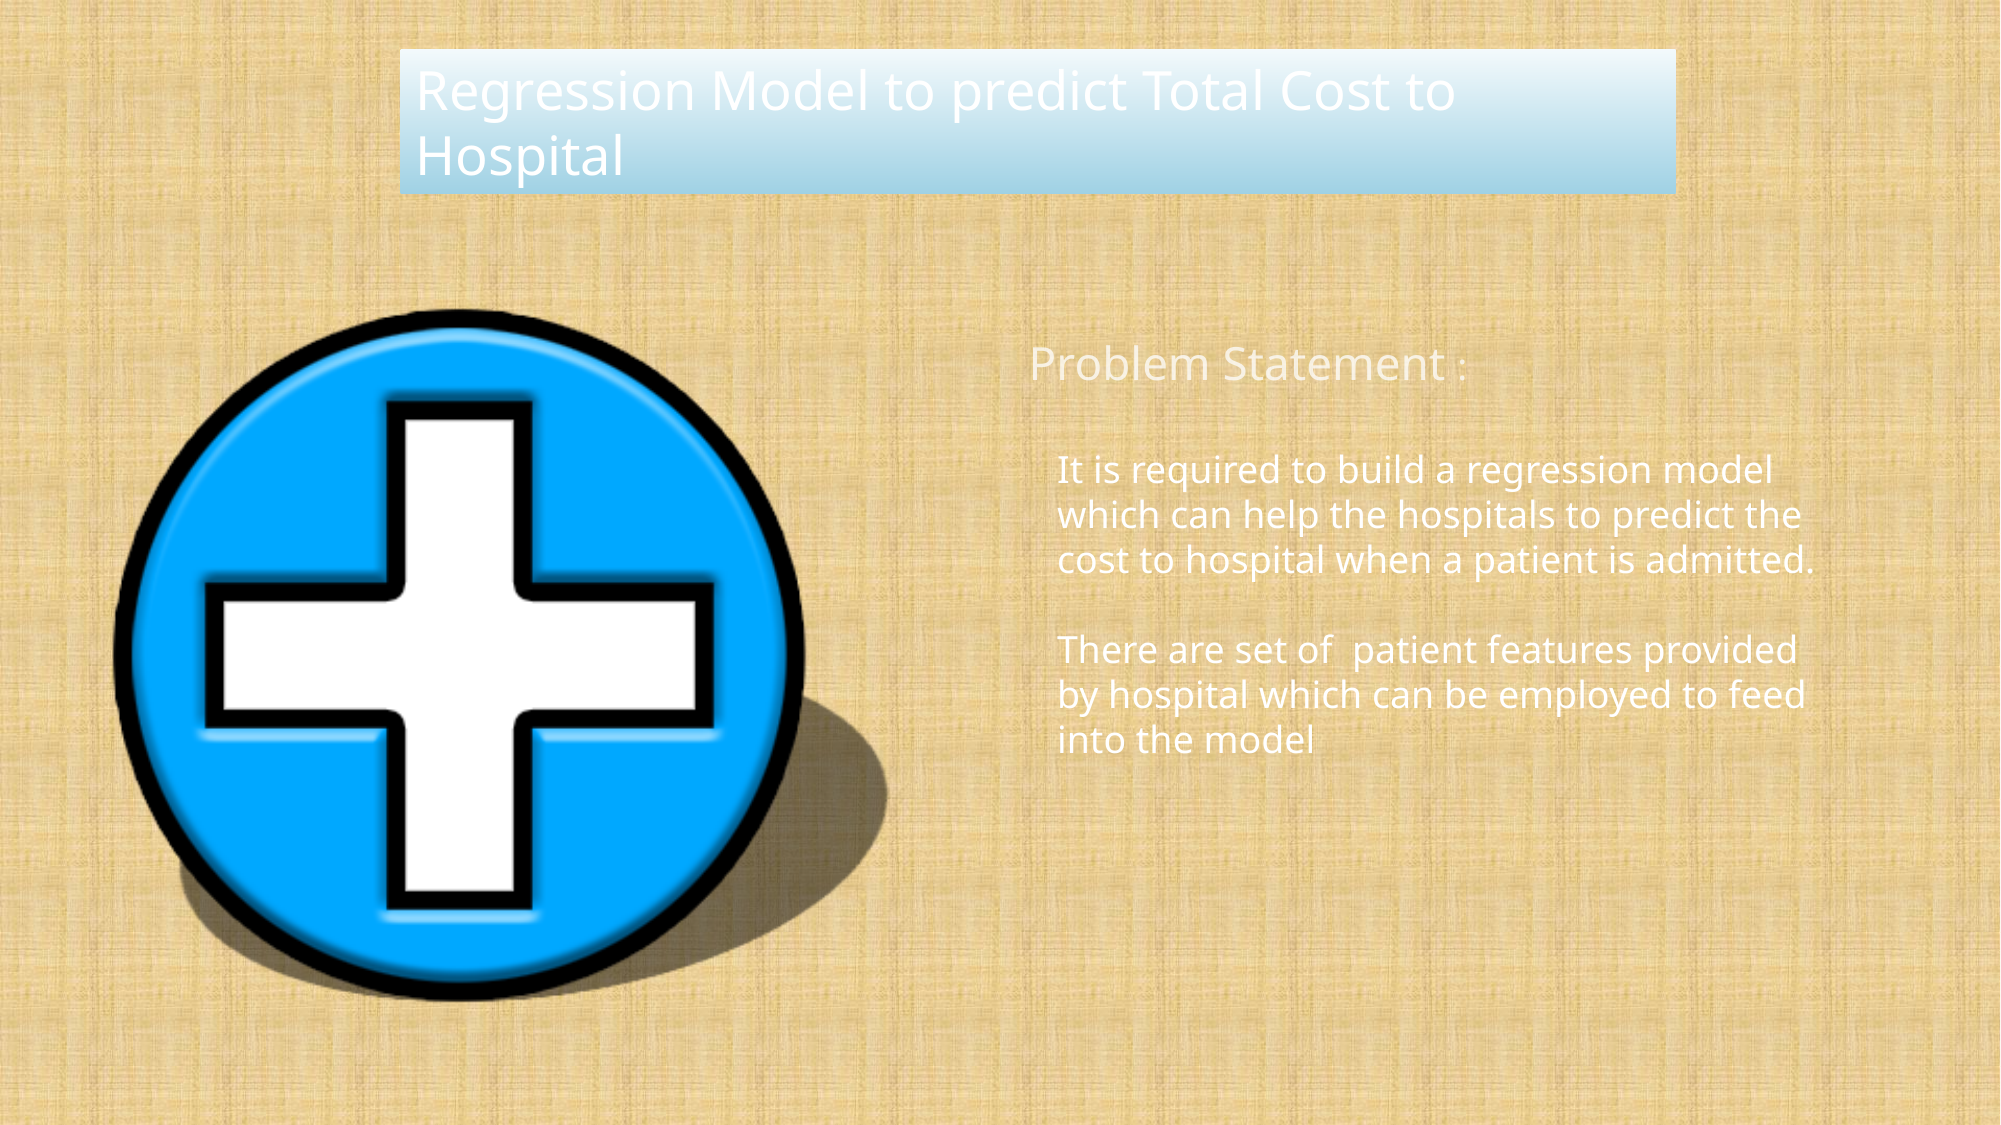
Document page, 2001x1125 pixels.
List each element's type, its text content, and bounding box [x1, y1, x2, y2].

picture [0, 0, 2001, 1125]
subtitle Problem Statement : [999, 327, 1497, 399]
text_box It is required to build a regression model which can help the hospitals to predict the cost to hospital when a patient is admitted. There are set of patient features provided by hospital which can be employed to feed into the model [1042, 438, 1833, 768]
text_box Regression Model to predict Total Cost to Hospital [400, 49, 1676, 194]
